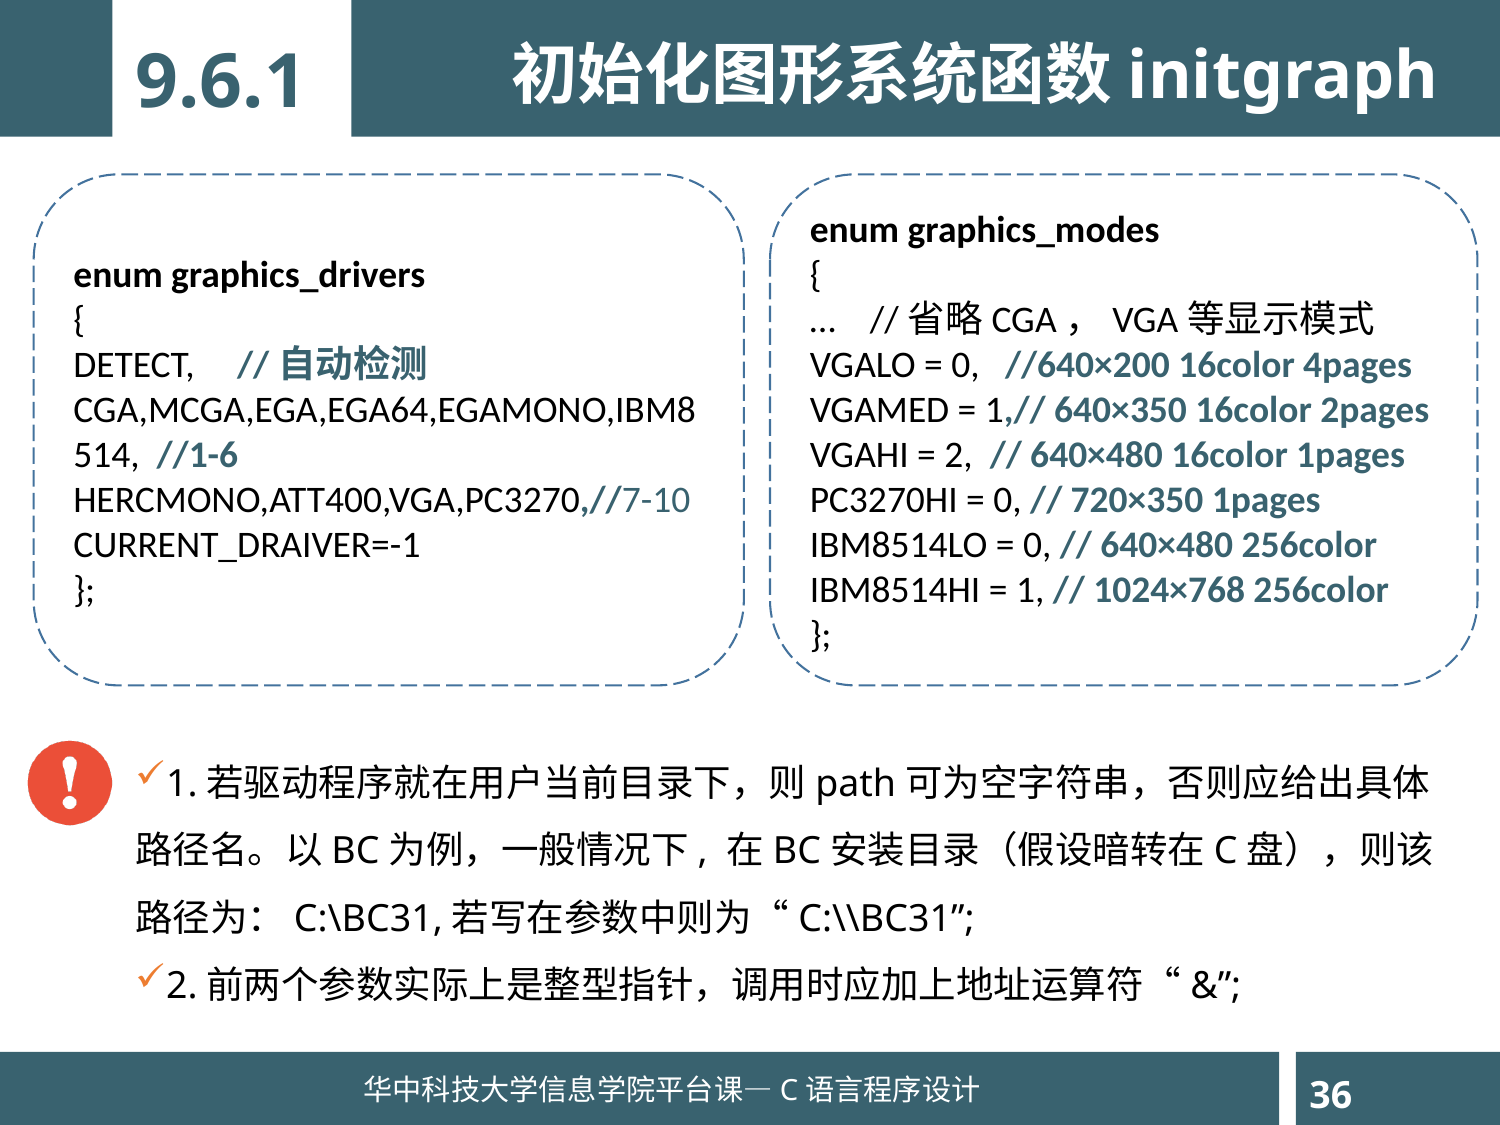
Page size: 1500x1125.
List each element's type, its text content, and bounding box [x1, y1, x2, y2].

picture [15, 728, 124, 837]
text_box 1.若驱动程序就在用户当前目录下，则path可为空字符串，否则应给出具体路径名。以BC为例，一般情况下, 在BC安装目录（假设暗转在C盘），则该路径为：C:\BC31,若写在参数中则为“C:\\BC31”; 2.前两个参数实际上是整型指针，调用时应加上地址运算符“&”; [120, 728, 1460, 1014]
text_box 9.6.1 [120, 24, 323, 130]
text_box enum graphics_modes { … //省略CGA，VGA等显示模式 VGALO = 0, //640×200 16color 4pages VGAMED = 1,// 640×350 16color 2pages VGAHI = 2, // 640×480 16color 1pages PC3270HI = 0, // 720×350 1pages IBM8514LO = 0, // 640×480 256color IBM8514HI = 1, // 1024×768 256color }; [768, 173, 1479, 687]
text_box 初始化图形系统函数initgraph [490, 24, 1460, 120]
text_box enum graphics_drivers { DETECT, //自动检测 CGA,MCGA,EGA,EGA64,EGAMONO,IBM8514, //1-6 HERCMONO,ATT400,VGA,PC3270,//7-10 CURRENT_DRAIVER=-1 }; [32, 173, 745, 687]
